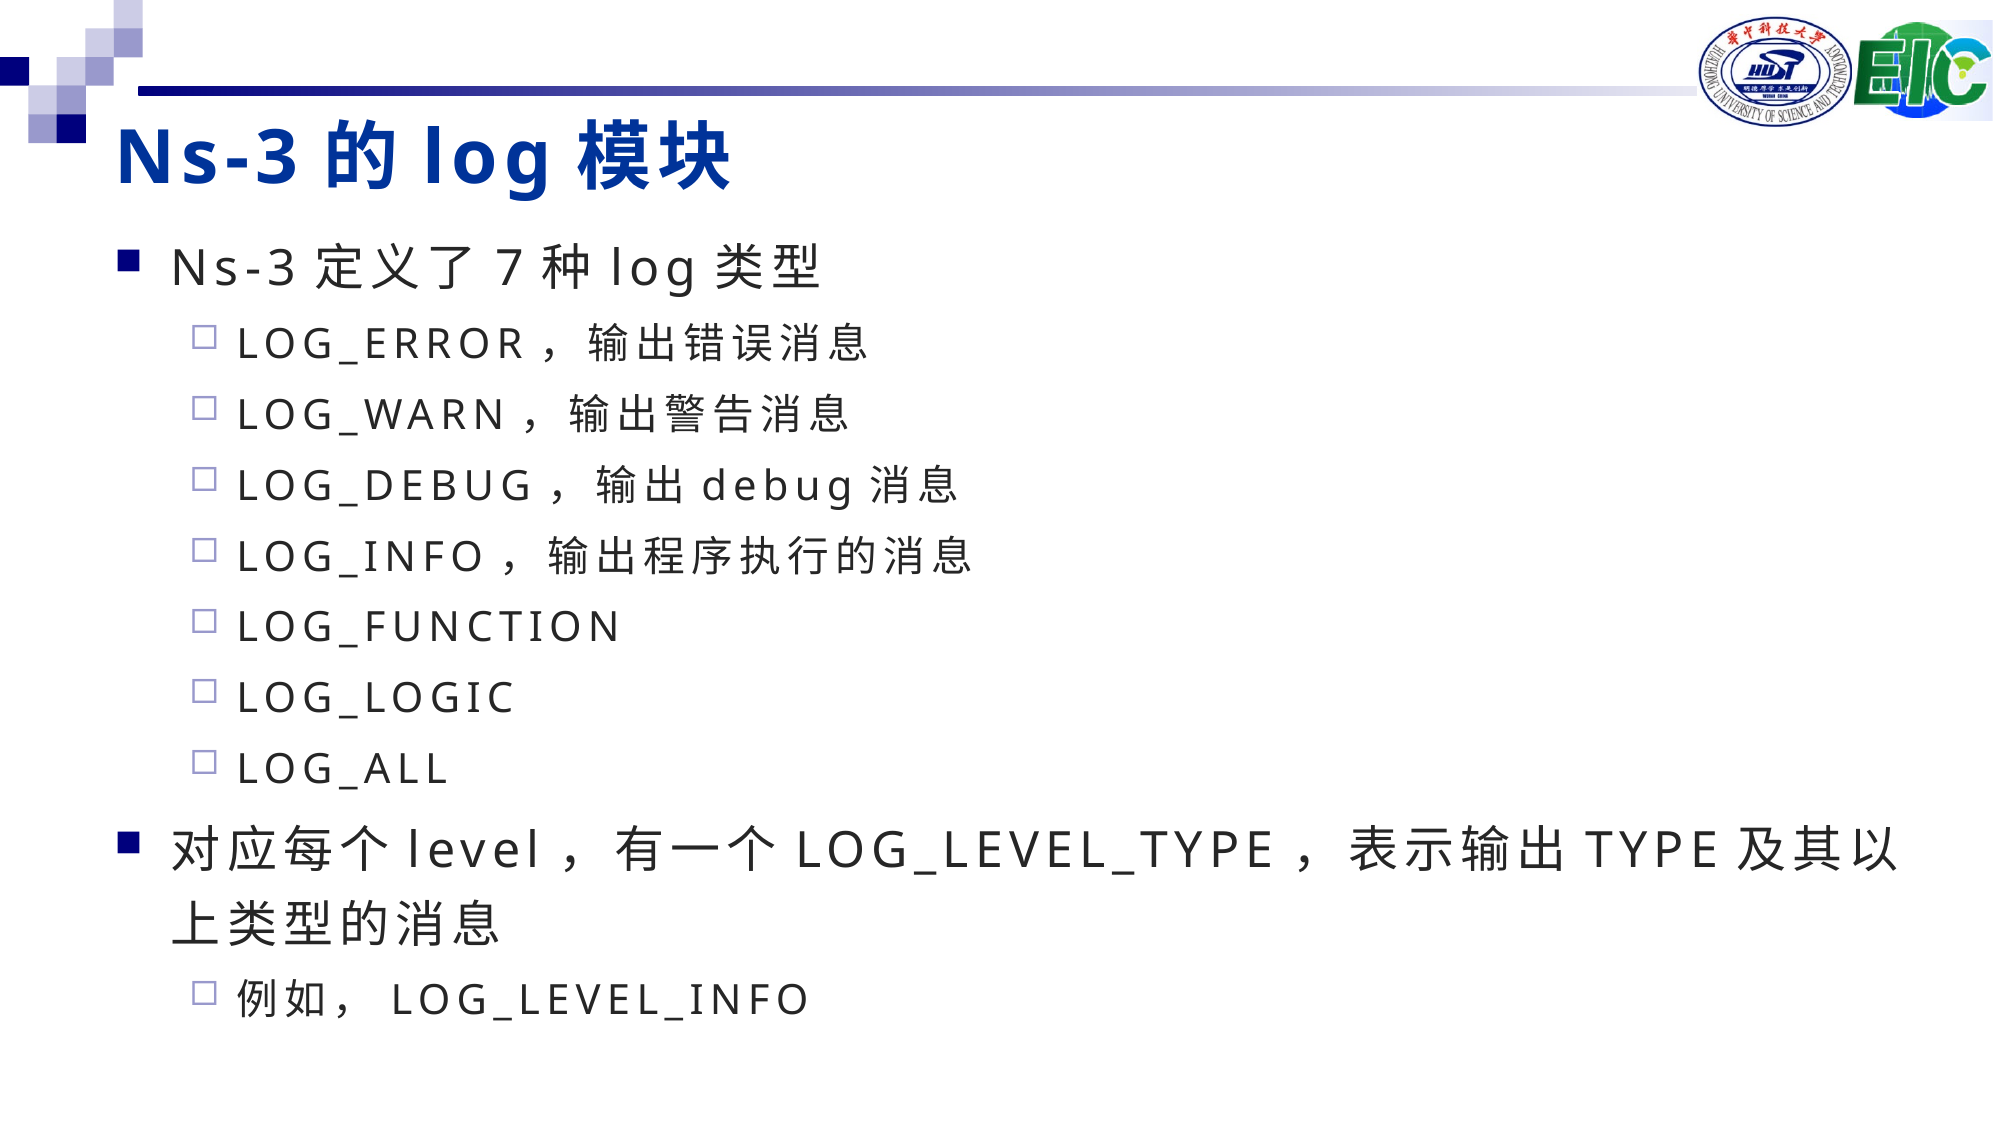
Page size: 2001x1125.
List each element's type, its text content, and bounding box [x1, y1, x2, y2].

picture [1697, 14, 1993, 129]
list Ns-3定义了7种log类型 LOG_ERROR，输出错误消息 LOG_WARN，输出警告消息 LOG_DEBUG，输出debug消息 LOG_INFO，输出程序执行的消息 LOG_FUNCTION LOG_LOGIC LOG_ALL 对应每个level，有一个LOG_LEVEL_TYPE，表示输出TYPE及其以上类型的消息 例如，LOG_LEVEL_INFO [99, 213, 1945, 1052]
title Ns-3的log模块 [99, 100, 1470, 207]
